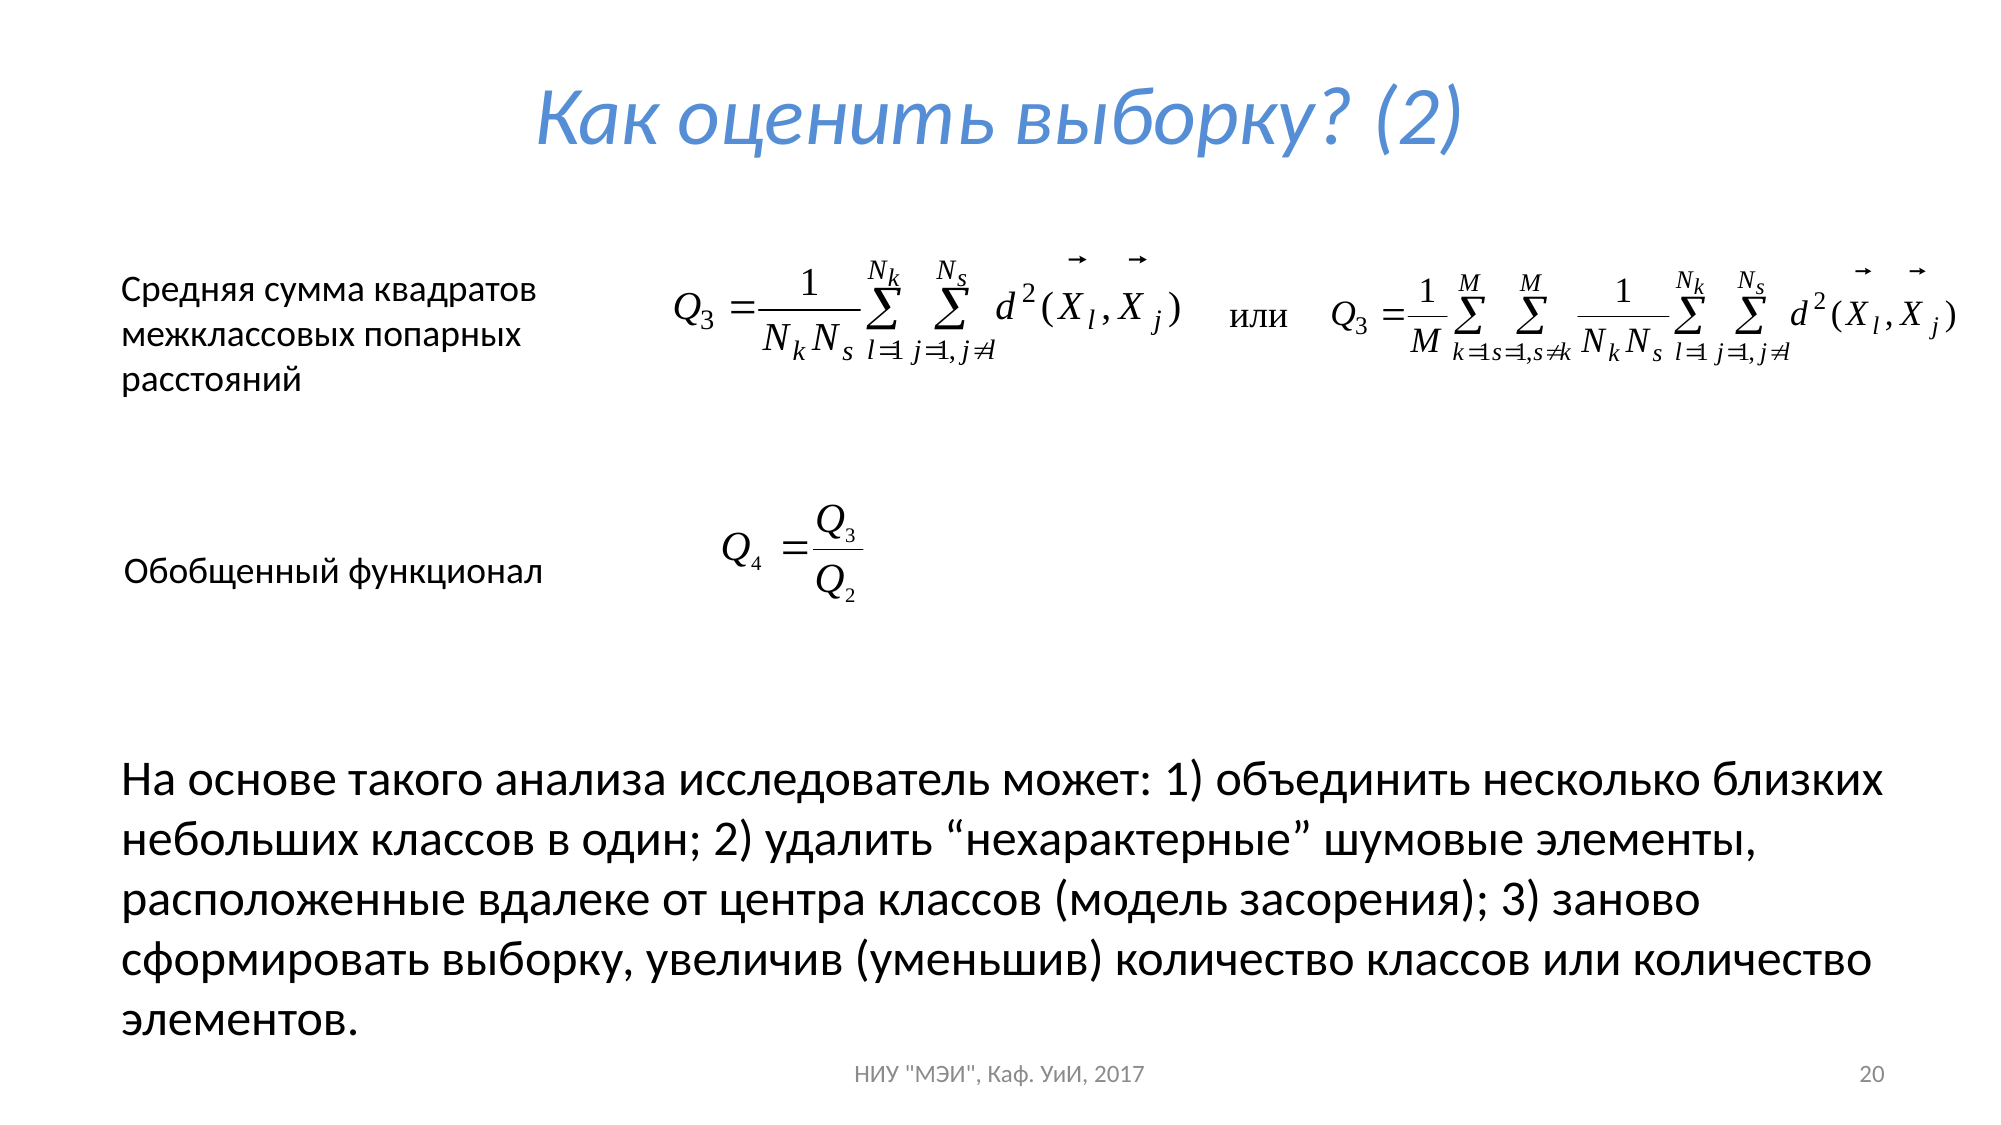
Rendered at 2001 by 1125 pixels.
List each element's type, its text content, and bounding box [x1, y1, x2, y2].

footer НИУ "МЭИ", Каф. УиИ, 2017 [683, 1042, 1317, 1103]
text_box Средняя сумма квадратов межклассовых попарных расстояний [106, 256, 669, 407]
slide_number 20 [1433, 1042, 1900, 1103]
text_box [668, 251, 1186, 374]
text_box На основе такого анализа исследователь может: 1) объединить несколько близких небольших классов в один; 2) удалить “нехарактерные” шумовые элементы, расположенные вдалеке от центра классов (модель засорения); 3) заново сформировать выборку, увеличив (уменьшив) количество классов или количество элементов. [106, 738, 1917, 1054]
text_box Обобщенный функционал [108, 538, 559, 599]
text_box Как оценить выборку? (2) [137, 59, 1863, 175]
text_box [1326, 261, 1962, 374]
text_box или [1214, 282, 1321, 343]
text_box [716, 491, 872, 611]
